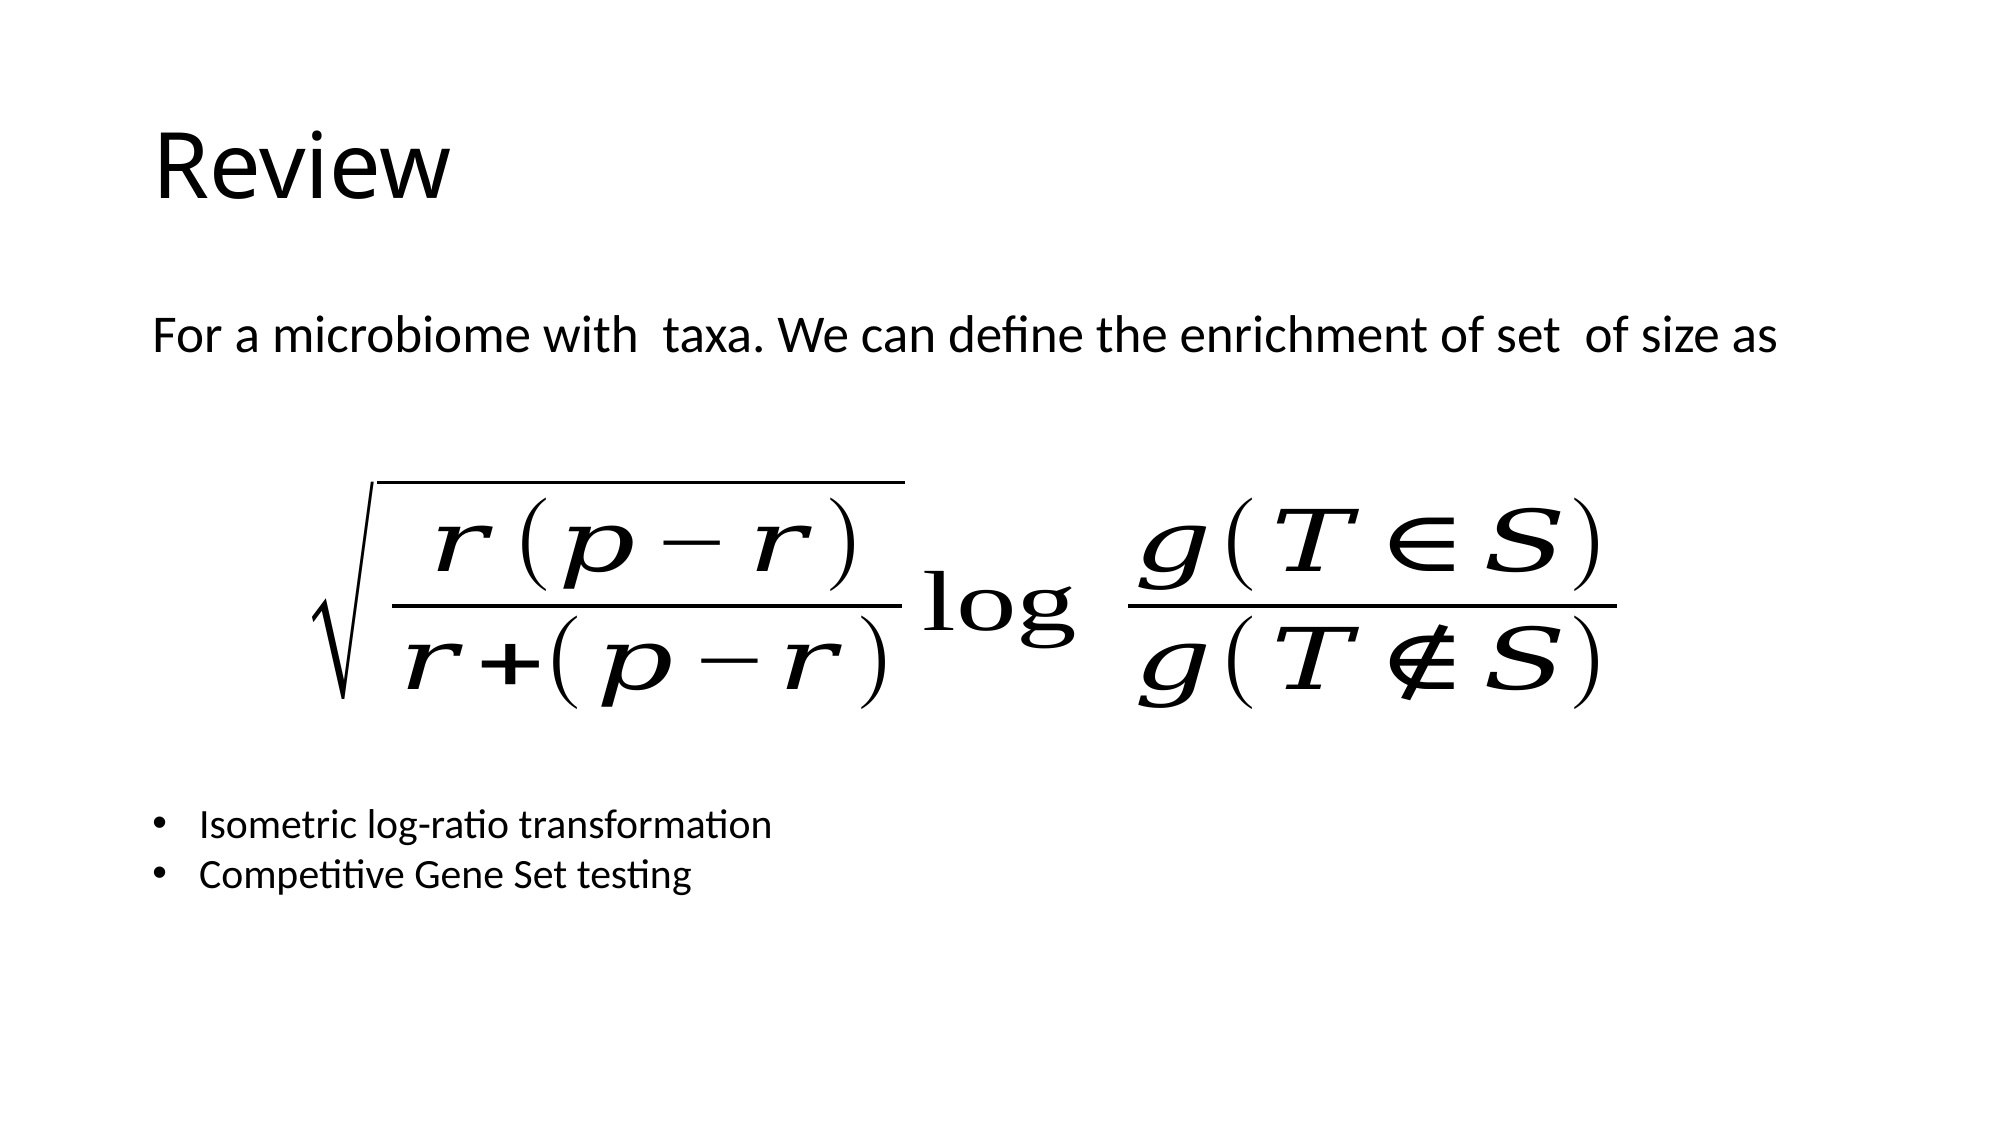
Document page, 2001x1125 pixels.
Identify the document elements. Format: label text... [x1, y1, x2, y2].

text_box Isometric log-ratio transformation Competitive Gene Set testing [137, 789, 1717, 905]
title Review [137, 59, 1863, 278]
